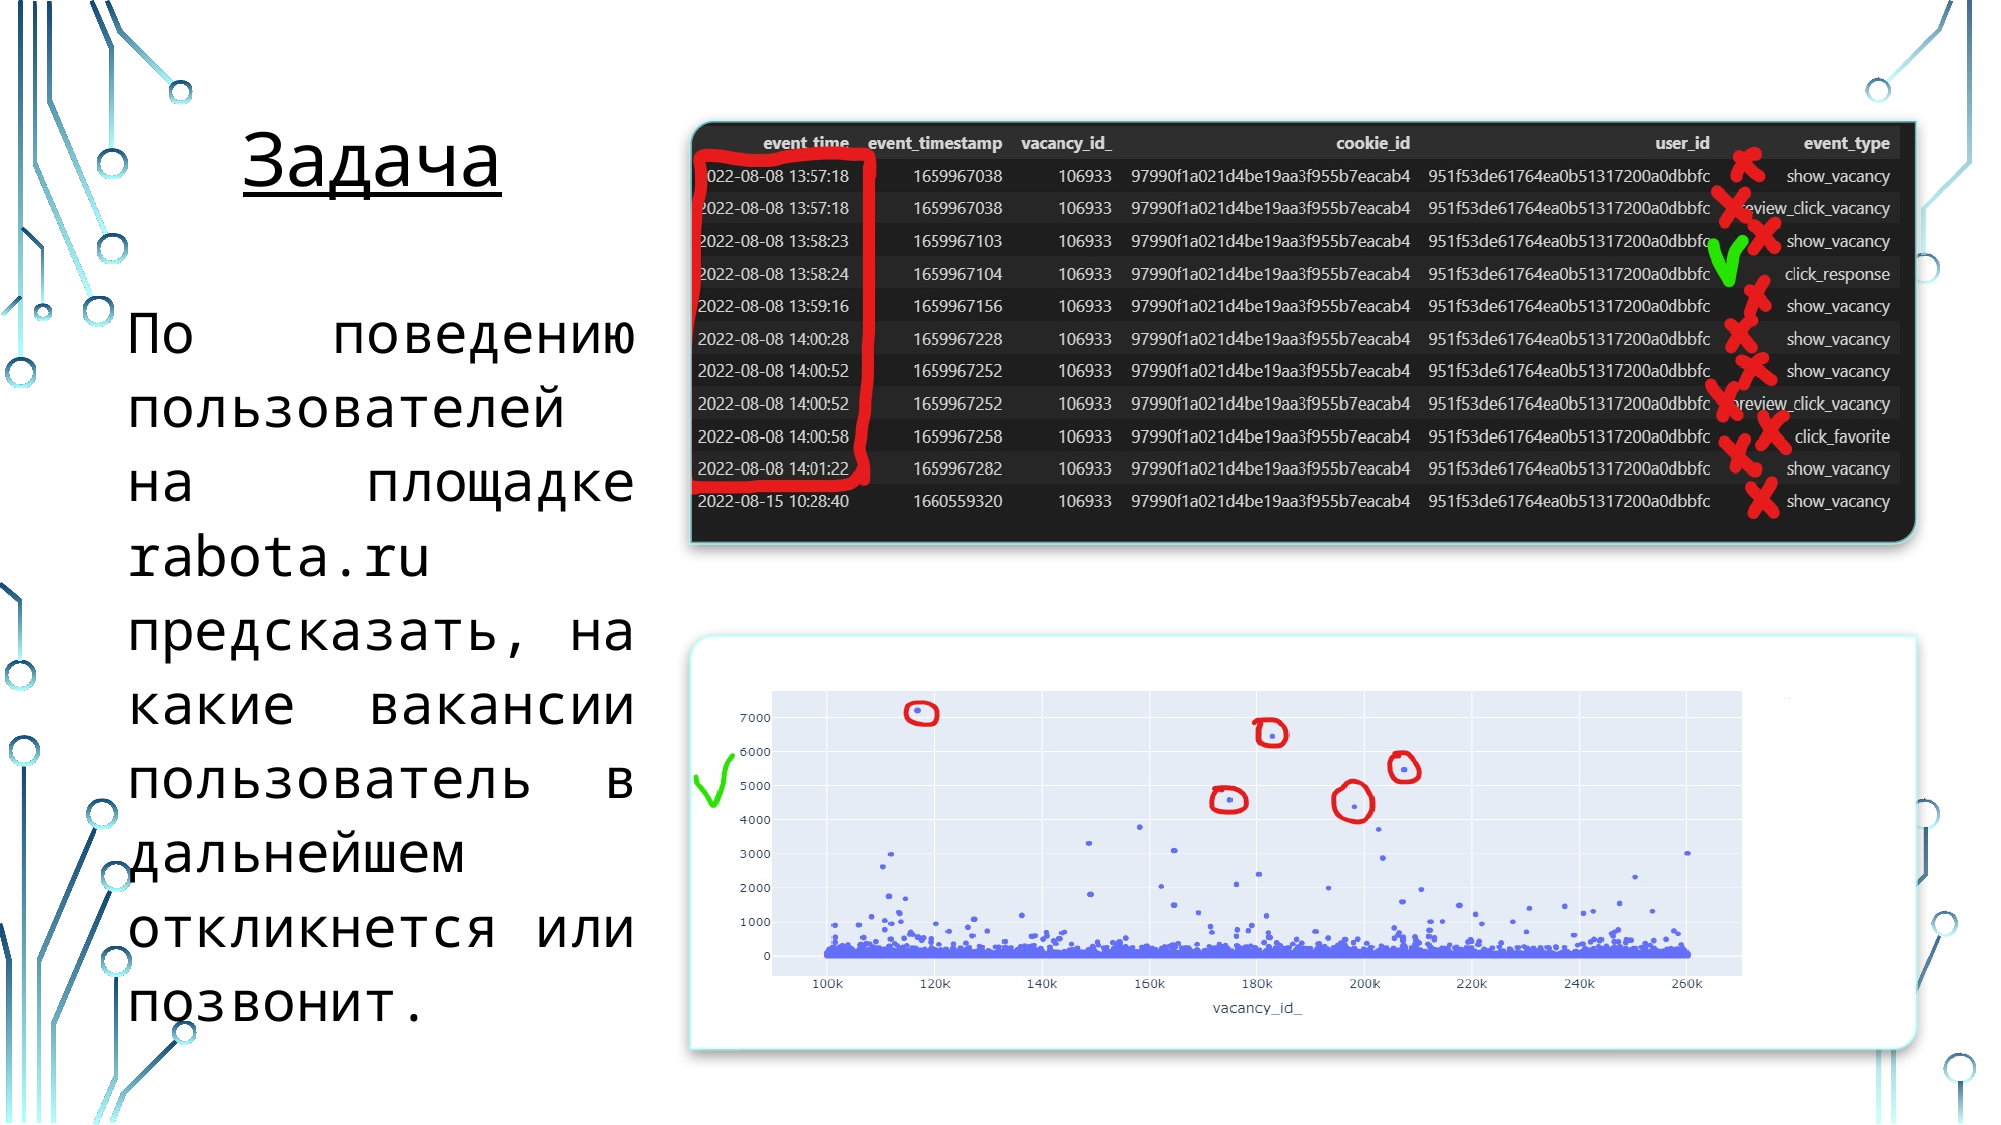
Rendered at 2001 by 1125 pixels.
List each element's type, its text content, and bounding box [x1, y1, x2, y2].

picture [690, 120, 1917, 544]
picture [690, 635, 1917, 1050]
title Задача [227, 40, 610, 283]
list По поведению пользователей на площадке rabota.ru предсказать, на какие вакансии пользователь в дальнейшем откликнется или позвонит. [112, 283, 652, 1110]
